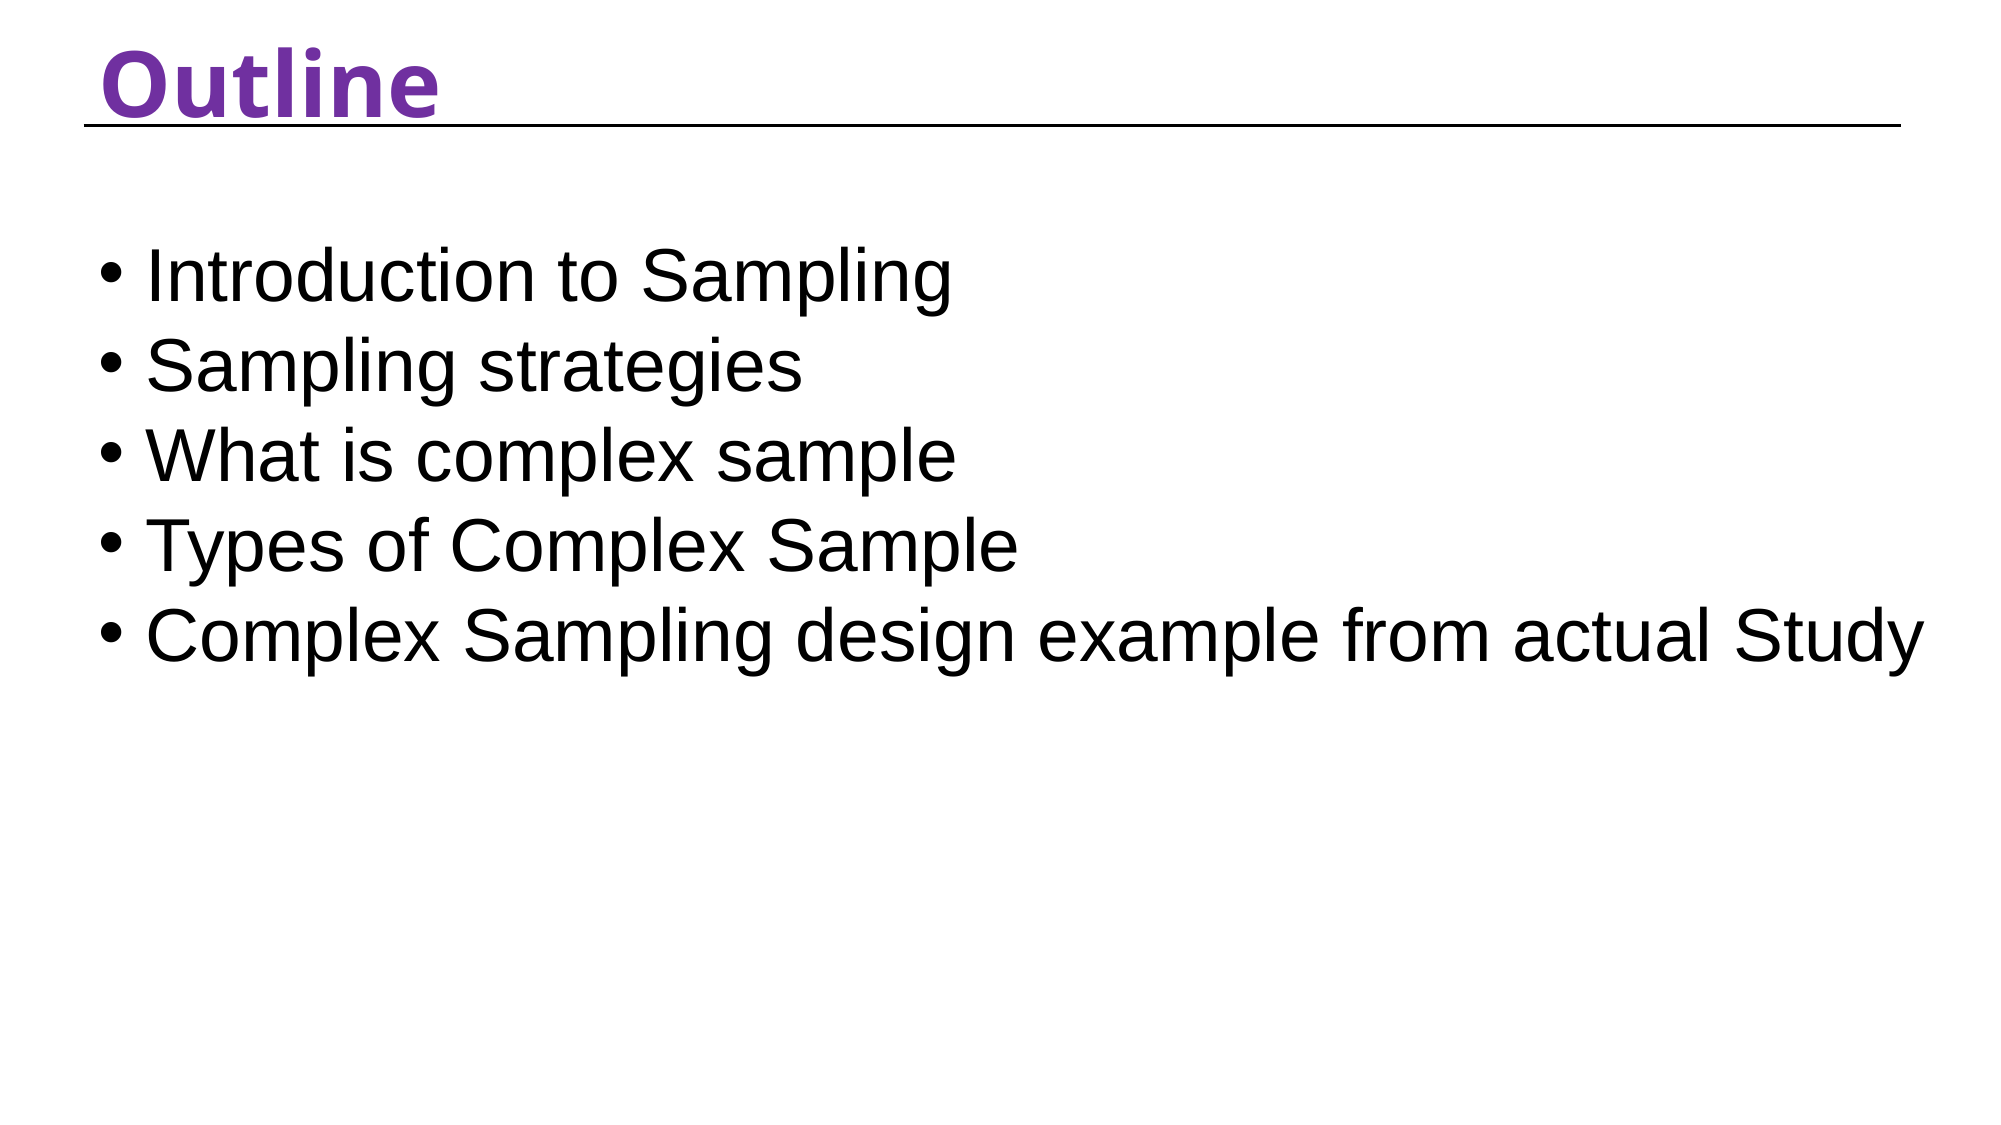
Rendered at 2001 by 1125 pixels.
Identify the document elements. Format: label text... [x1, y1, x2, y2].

text_box Introduction to Sampling Sampling strategies What is complex sample Types of Complex Sample Complex Sampling design example from actual Study [83, 218, 1958, 774]
text_box Outline [83, 30, 1809, 112]
